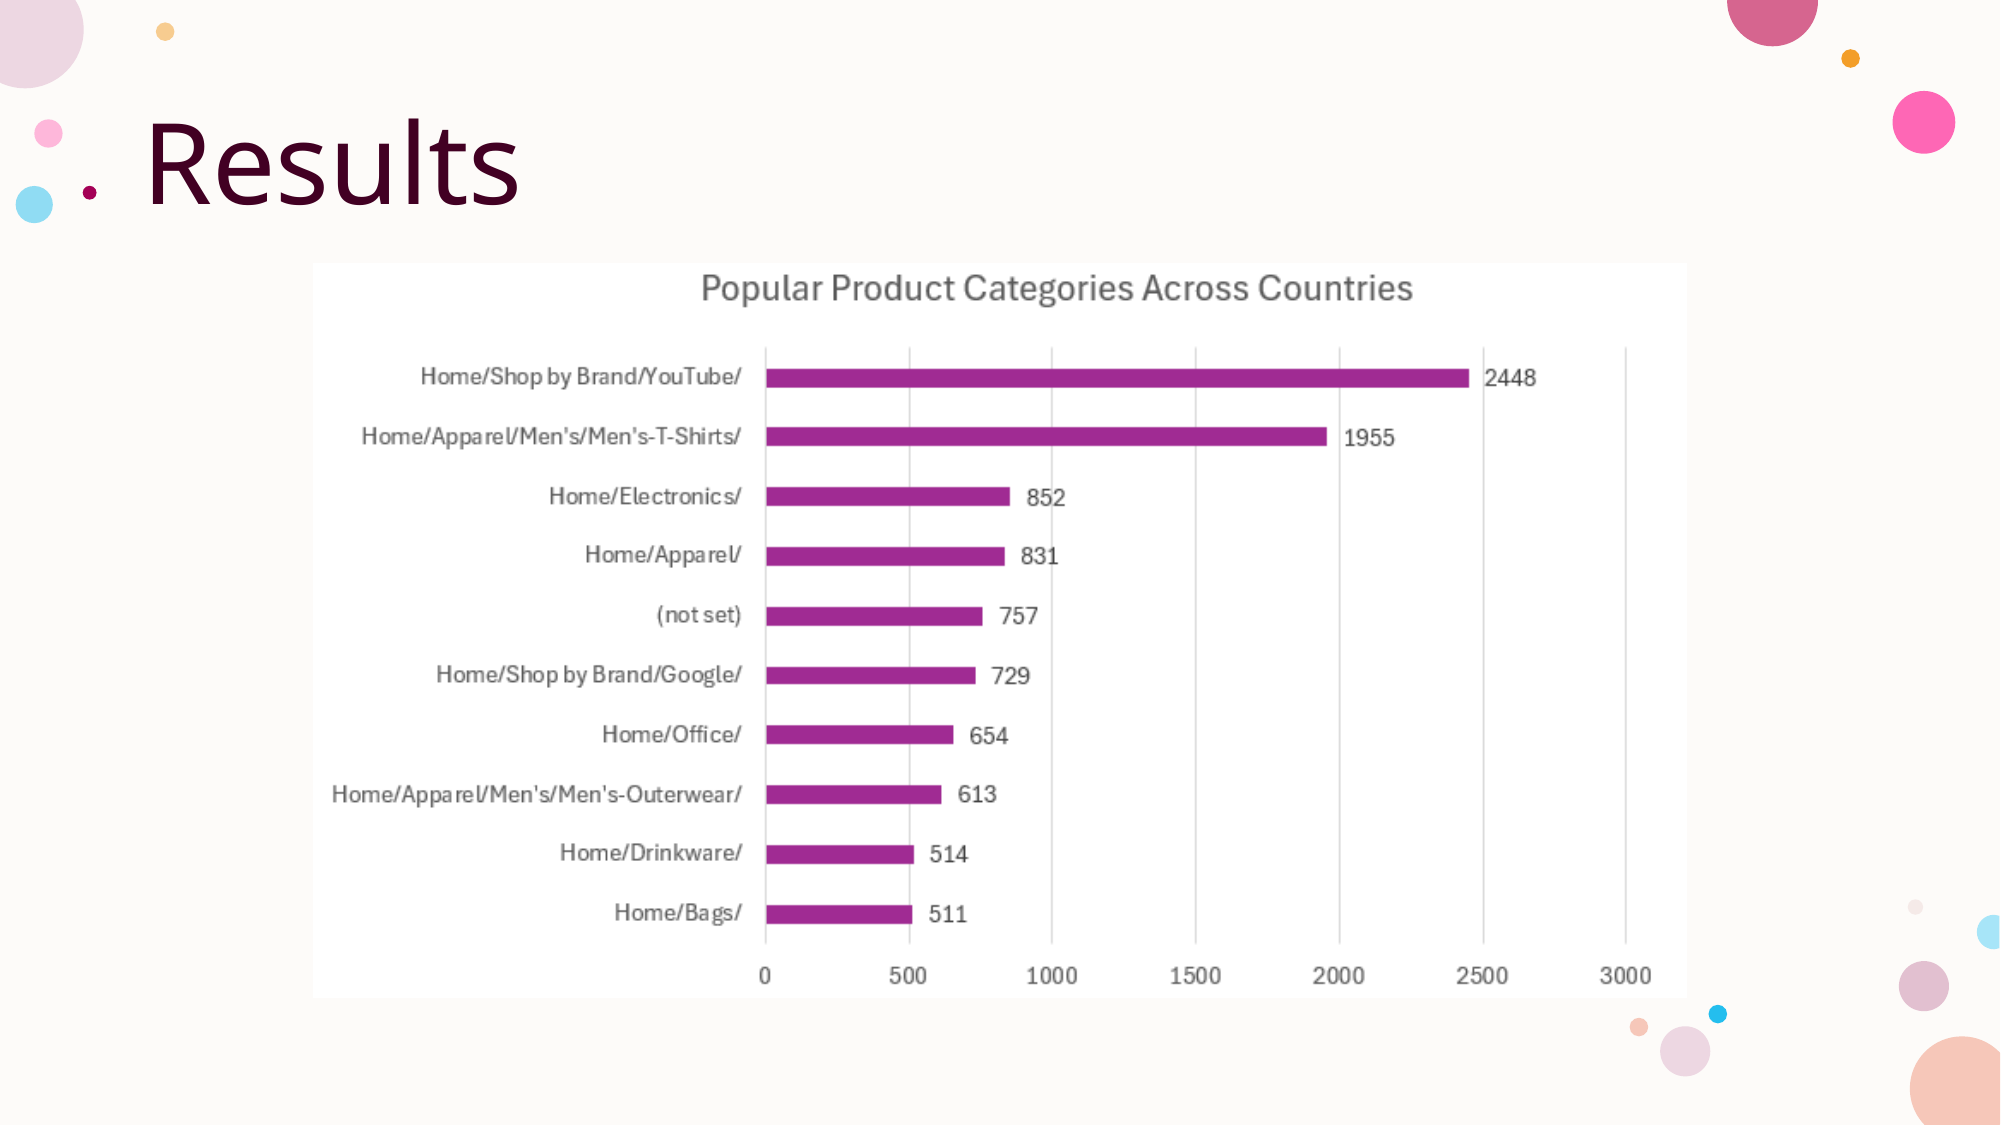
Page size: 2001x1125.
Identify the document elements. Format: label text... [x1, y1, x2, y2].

picture [313, 263, 1687, 998]
title Results [127, 59, 1877, 278]
